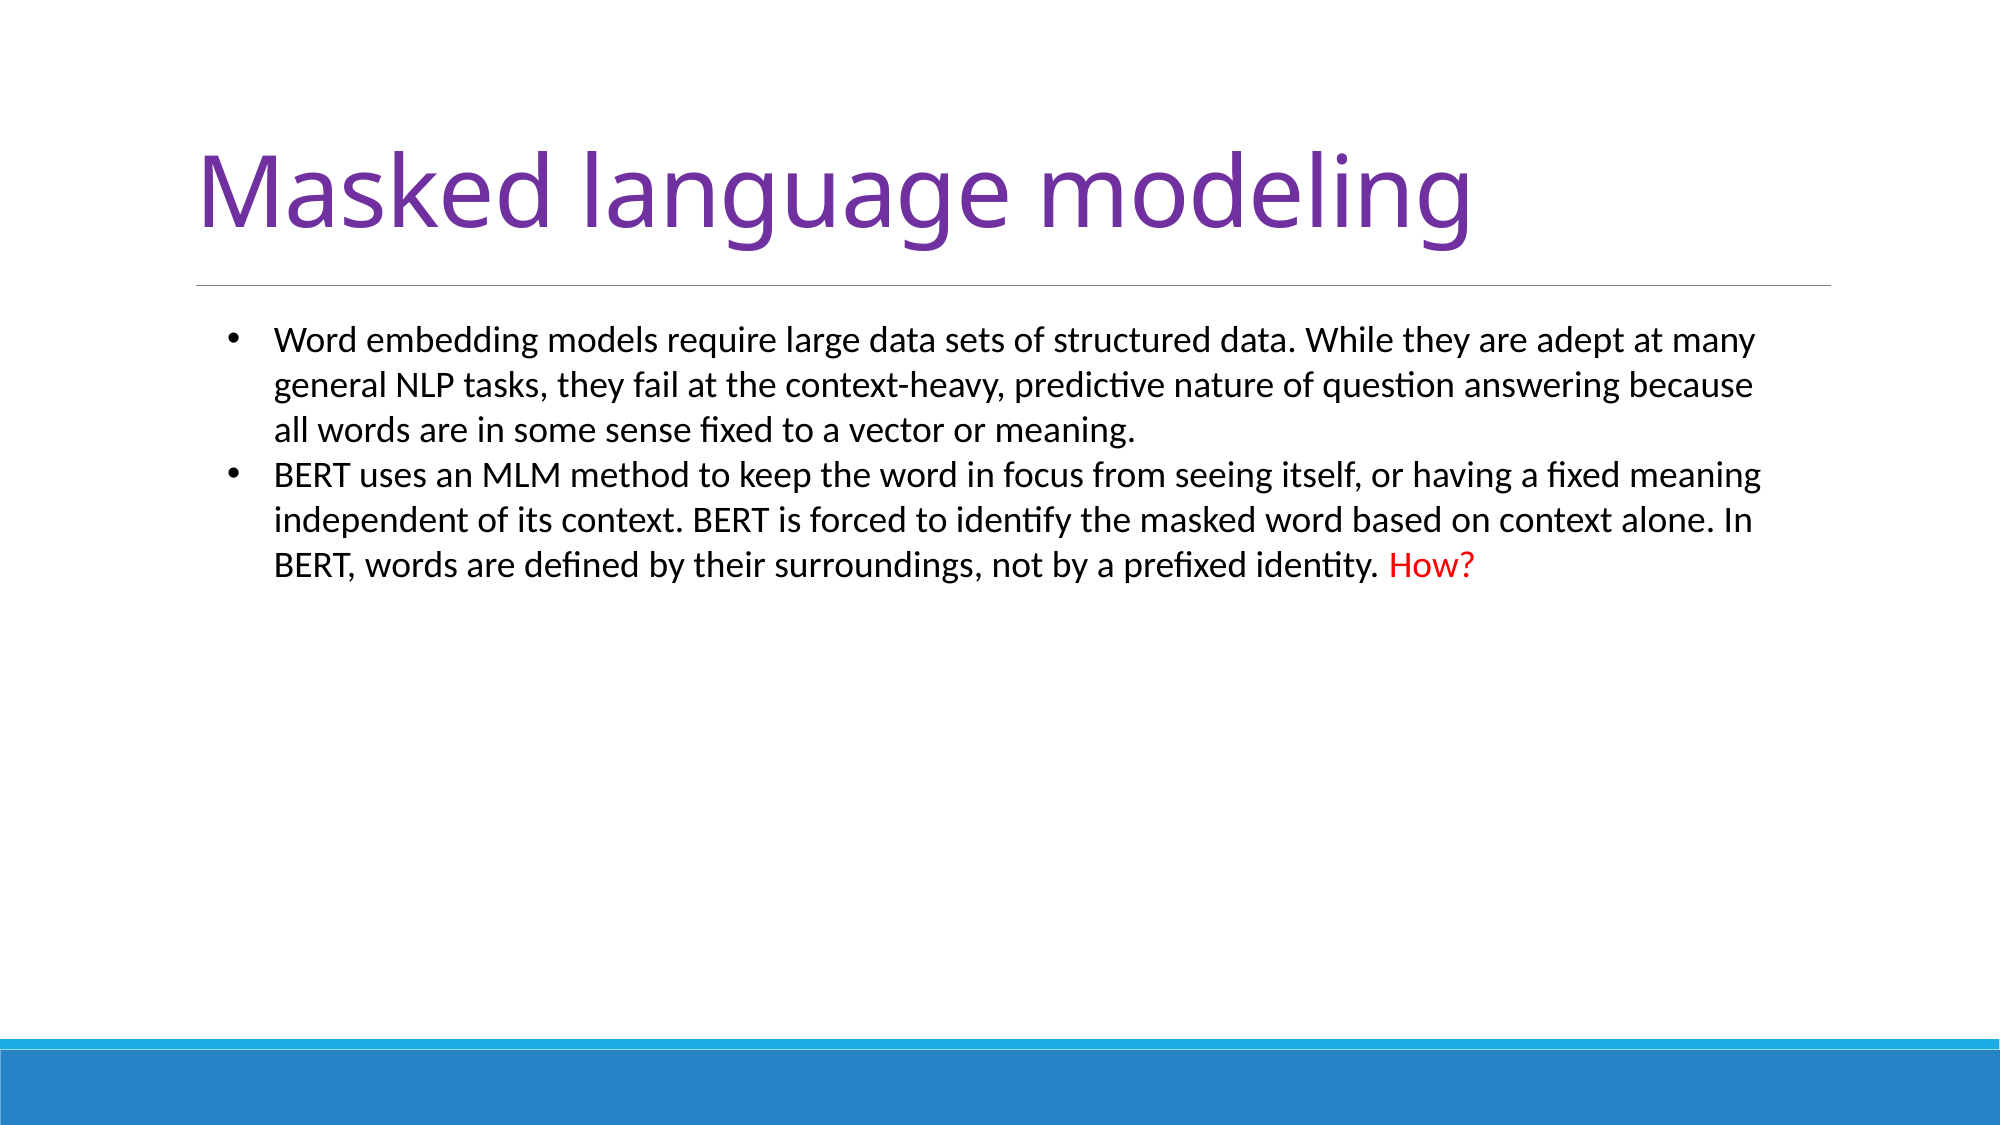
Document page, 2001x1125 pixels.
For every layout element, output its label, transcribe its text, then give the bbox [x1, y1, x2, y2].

text_box Word embedding models require large data sets of structured data. While they are adept at many general NLP tasks, they fail at the context-heavy, predictive nature of question answering because all words are in some sense fixed to a vector or meaning. BERT uses an MLM method to keep the word in focus from seeing itself, or having a fixed meaning independent of its context. BERT is forced to identify the masked word based on context alone. In BERT, words are defined by their surroundings, not by a prefixed identity. How? [212, 307, 1812, 683]
title Masked language modeling [180, 47, 1830, 255]
